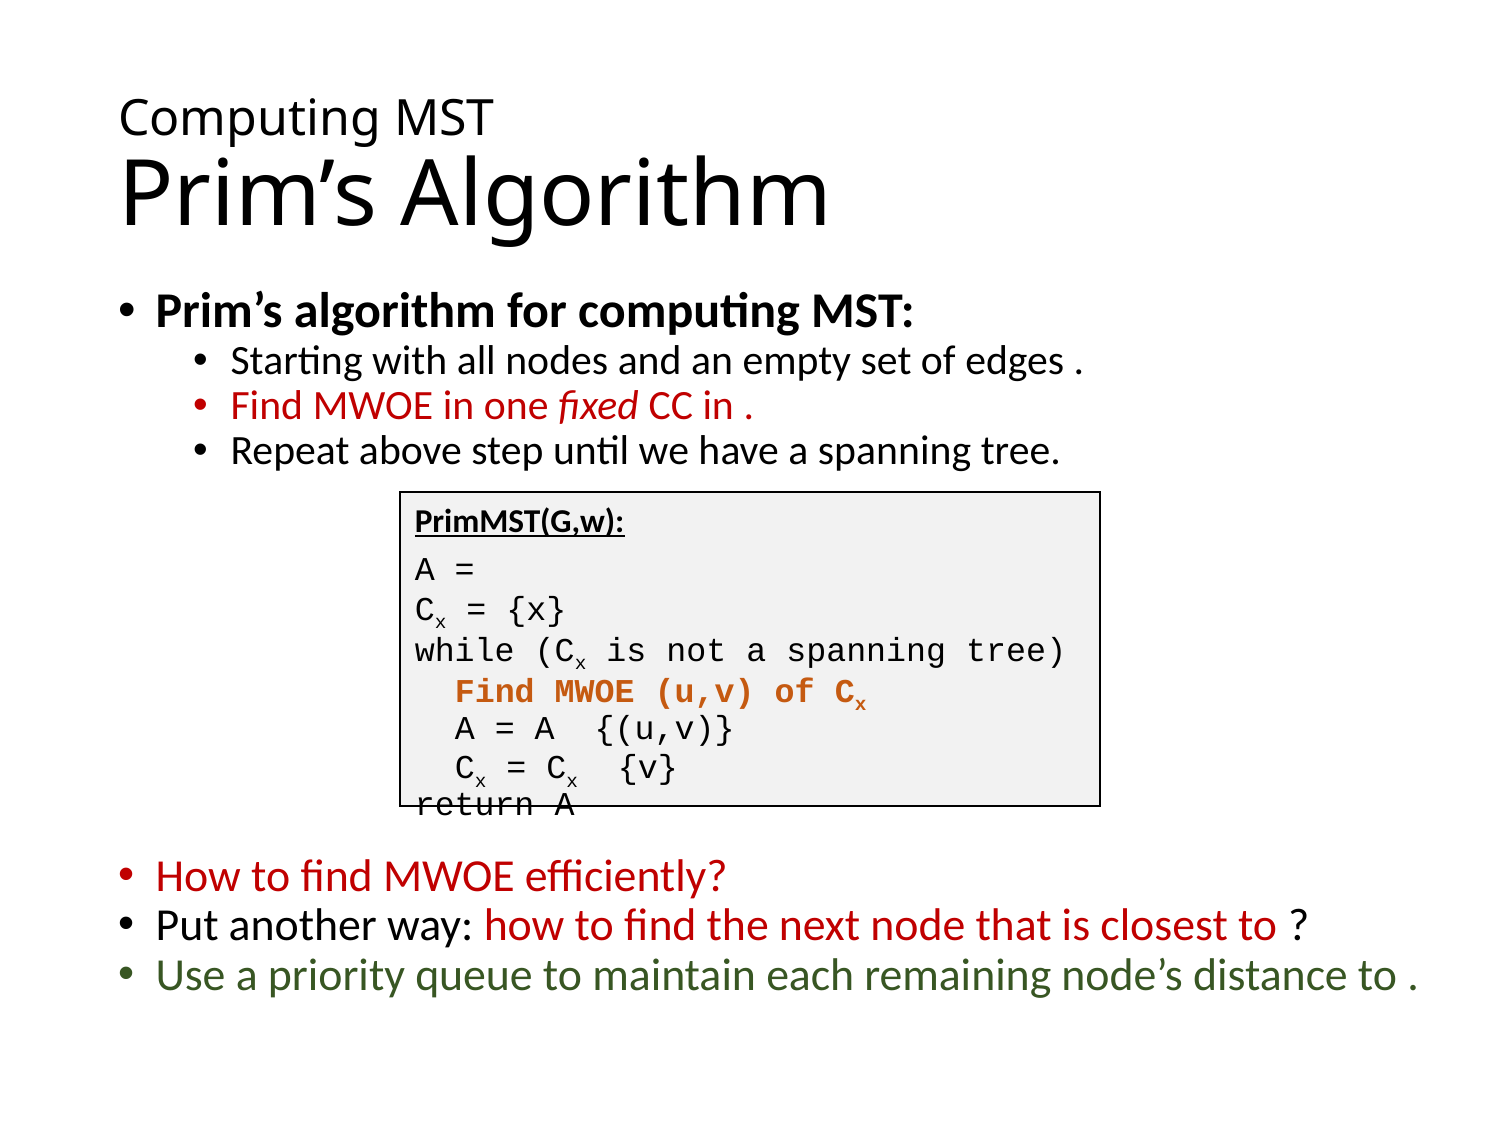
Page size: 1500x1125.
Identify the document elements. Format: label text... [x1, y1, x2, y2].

title Computing MST Prim’s Algorithm [103, 59, 1397, 278]
